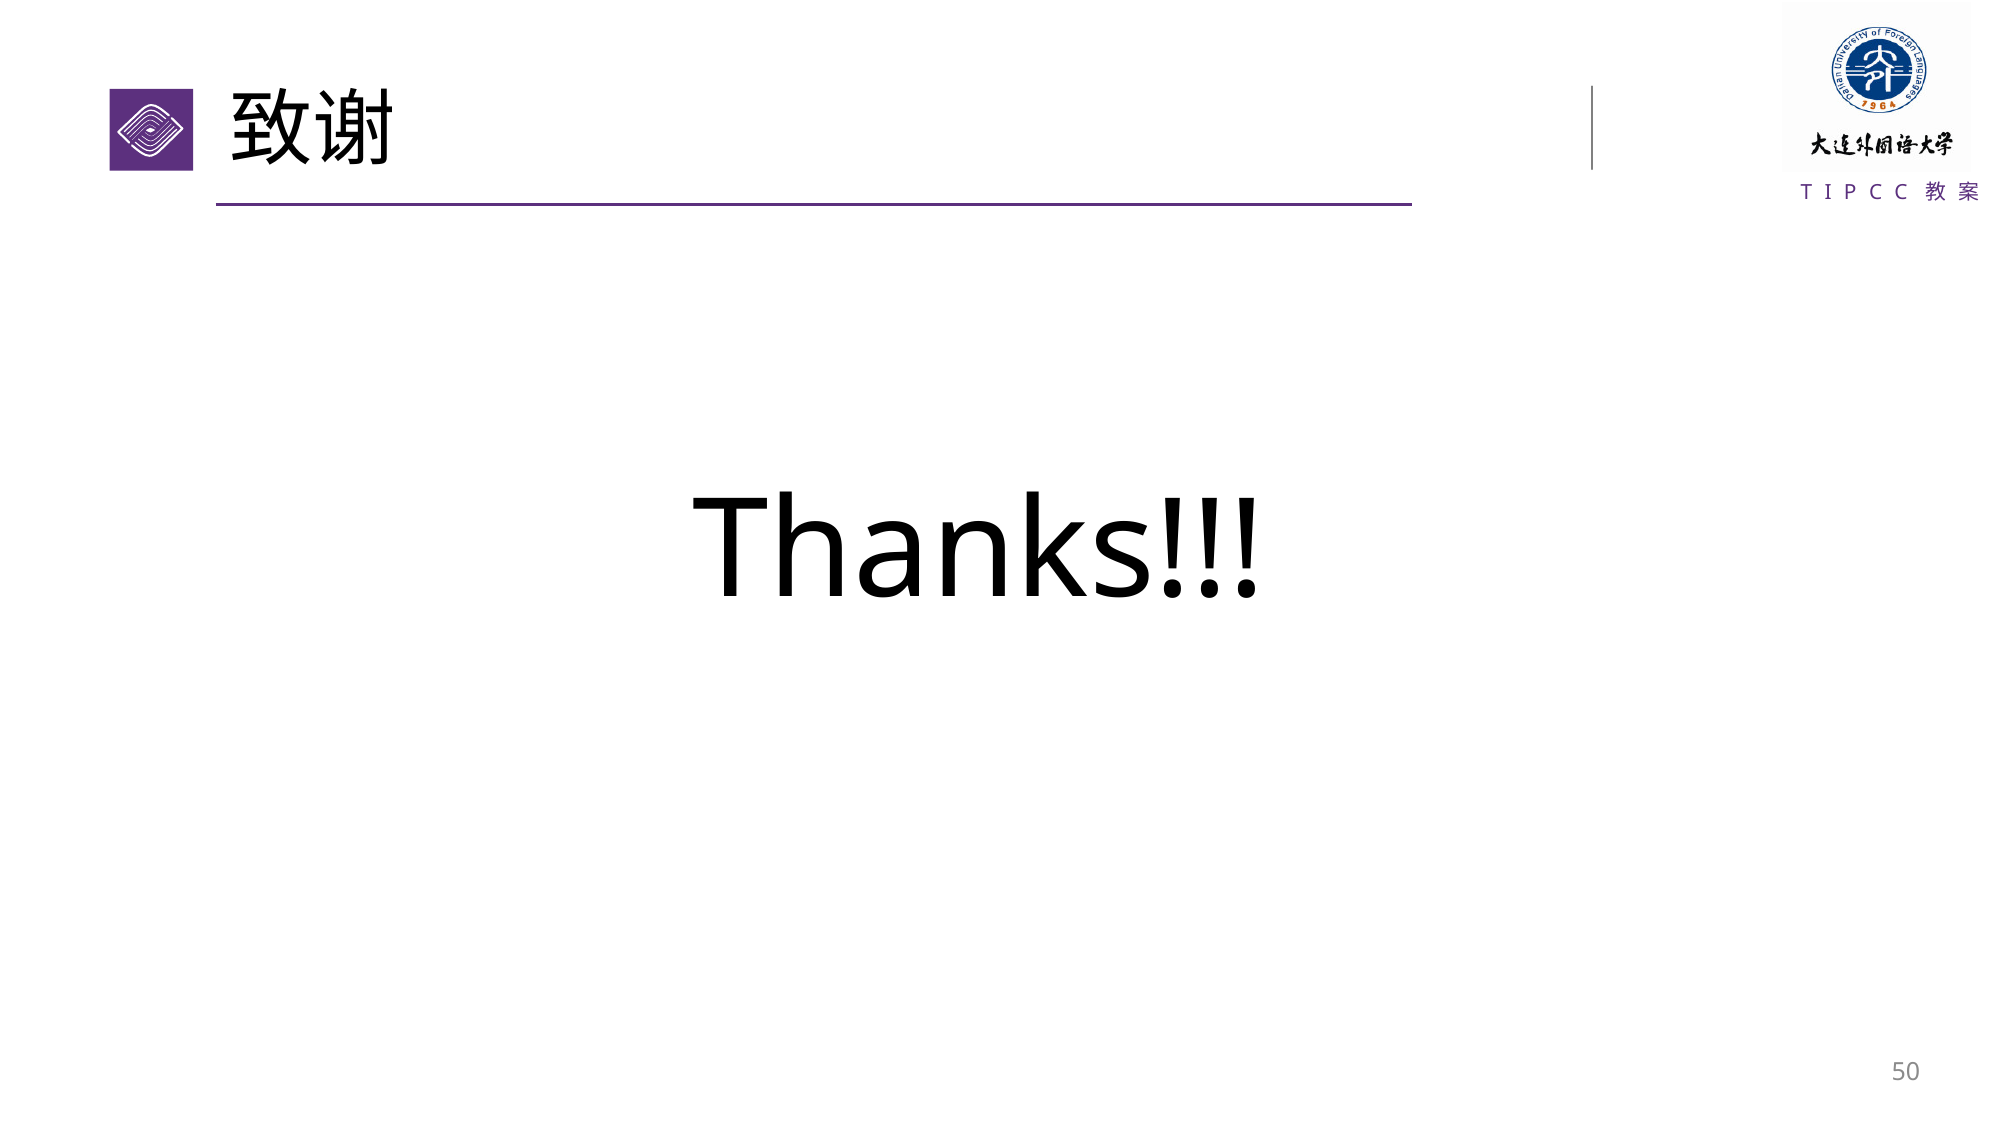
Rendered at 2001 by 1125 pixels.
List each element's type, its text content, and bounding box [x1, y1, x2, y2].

picture [1782, 2, 1971, 172]
title 致谢 [214, 59, 1564, 205]
text_box Thanks!!! [654, 451, 1305, 632]
slide_number 49 [1485, 1042, 1936, 1103]
